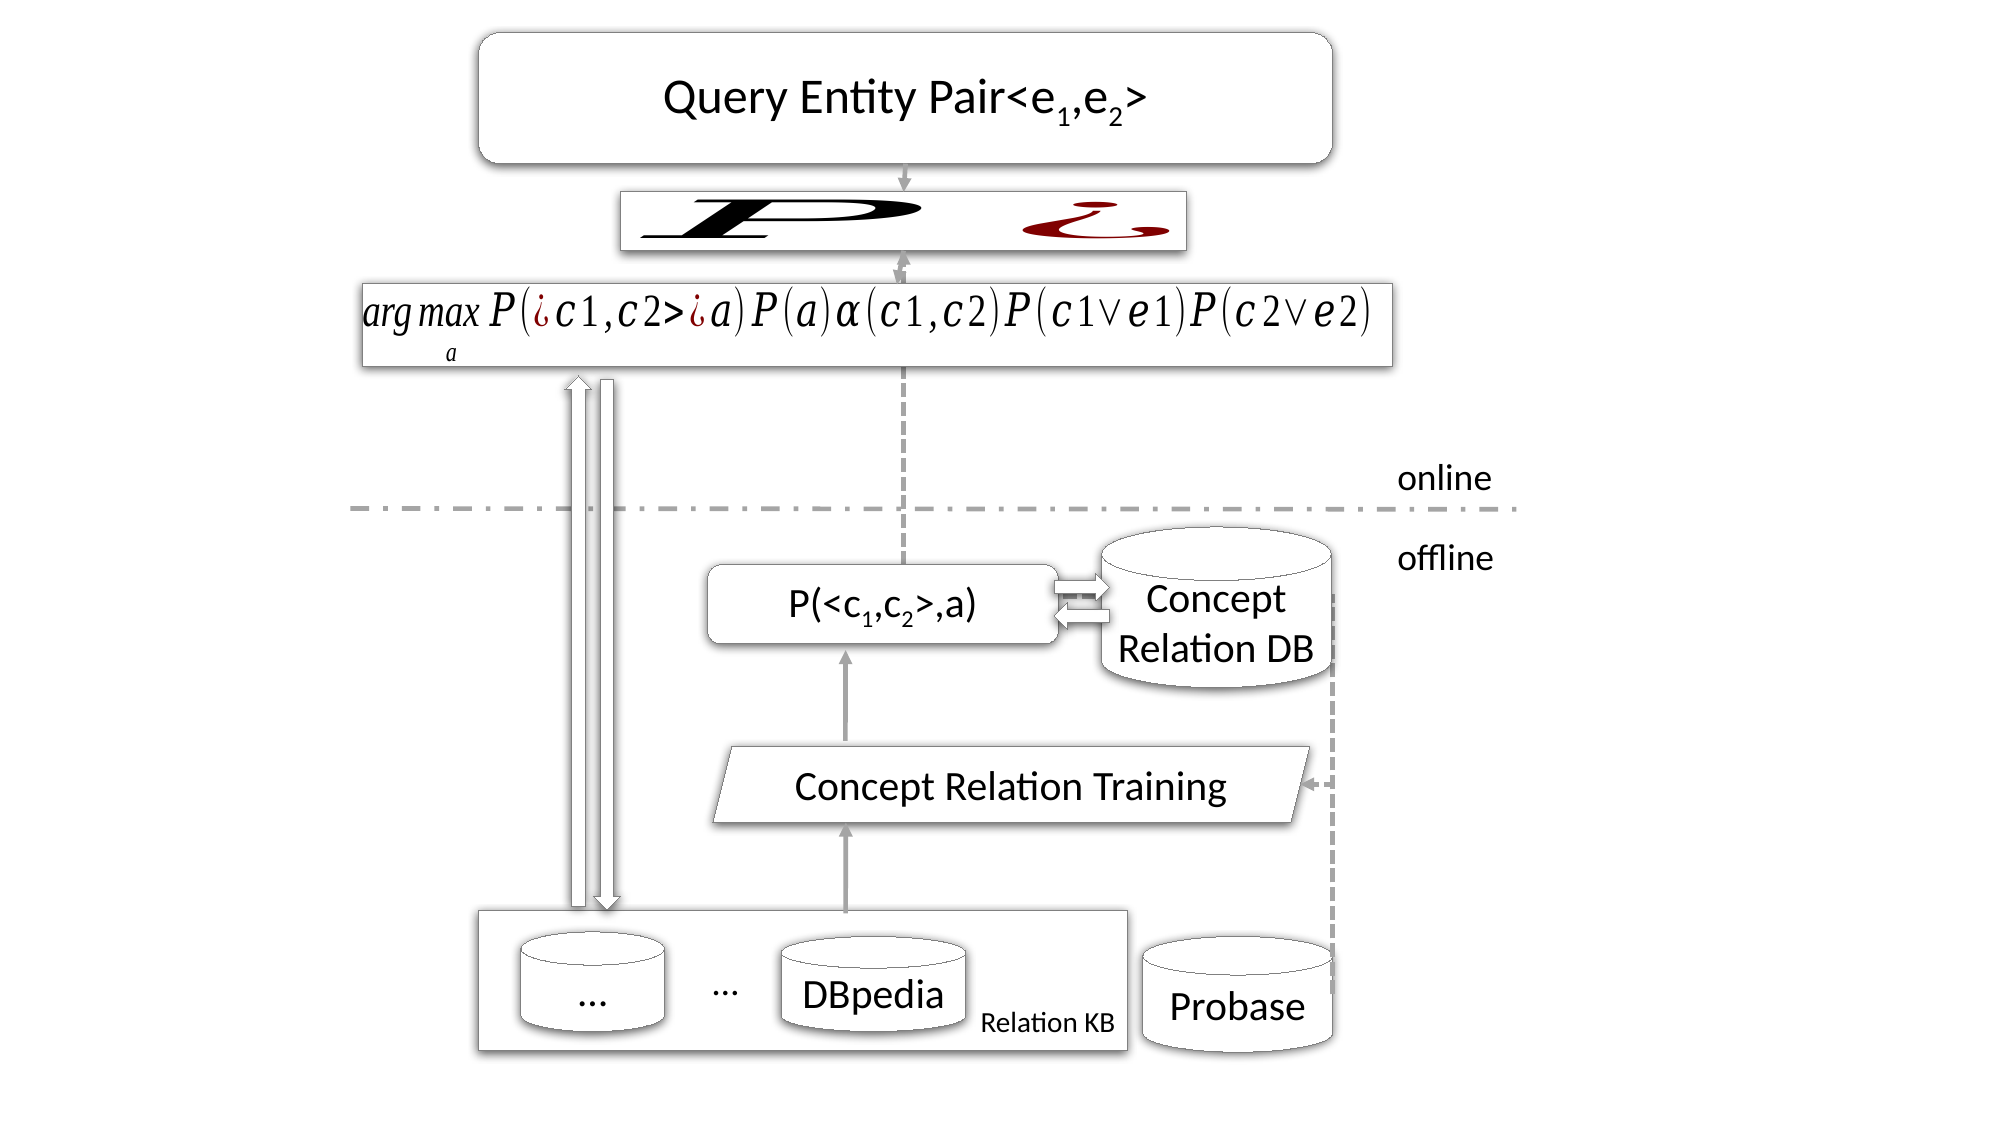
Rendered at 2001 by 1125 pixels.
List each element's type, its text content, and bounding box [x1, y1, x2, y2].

text_box … [520, 931, 665, 1032]
text_box online [1382, 445, 1518, 506]
text_box Concept Relation DB [1101, 528, 1179, 687]
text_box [1179, 221, 1333, 995]
text_box P(<c1,c2>,a) [707, 564, 1058, 644]
text_box Probase [1142, 940, 1333, 1053]
text_box Concept Relation Training [712, 746, 1179, 823]
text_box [897, 250, 904, 285]
text_box [478, 910, 1128, 1051]
text_box Query Entity Pair<e1,e2> [478, 32, 1333, 164]
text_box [325, 614, 860, 671]
text_box Relation KB [965, 996, 1168, 1046]
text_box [1053, 573, 1110, 630]
text_box … [697, 950, 754, 1011]
text_box offline [1382, 525, 1518, 586]
text_box DBpedia [781, 936, 966, 1032]
